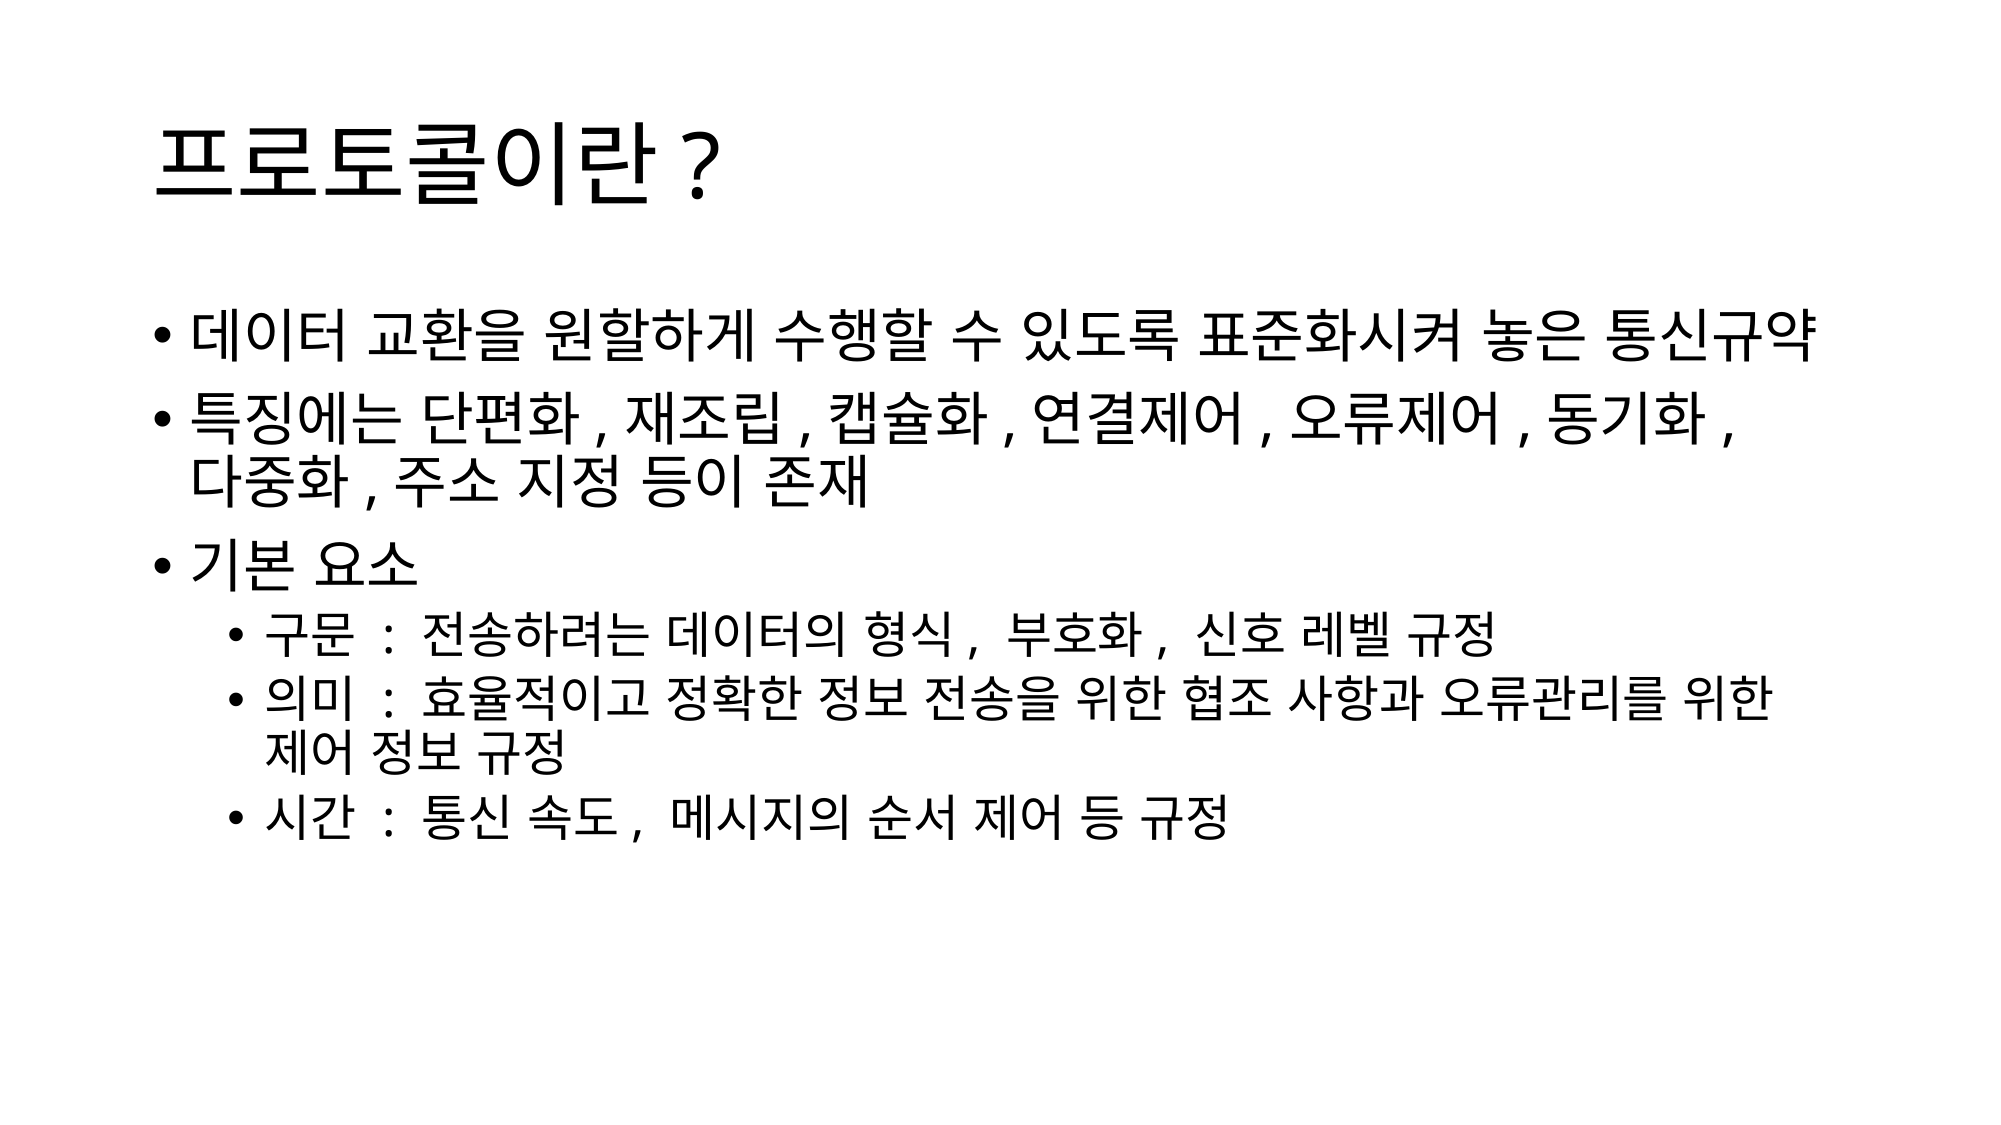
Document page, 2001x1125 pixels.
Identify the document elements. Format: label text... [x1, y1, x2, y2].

list 데이터 교환을 원할하게 수행할 수 있도록 표준화시켜 놓은 통신규약 특징에는 단편화,재조립,캡슐화,연결제어,오류제어,동기화,다중화,주소 지정 등이 존재 기본 요소 구문 : 전송하려는 데이터의 형식, 부호화, 신호 레벨 규정 의미 : 효율적이고 정확한 정보 전송을 위한 협조 사항과 오류관리를 위한 제어 정보 규정 시간 : 통신 속도, 메시지의 순서 제어 등 규정 [137, 299, 1863, 1014]
title 프로토콜이란? [137, 59, 1863, 278]
